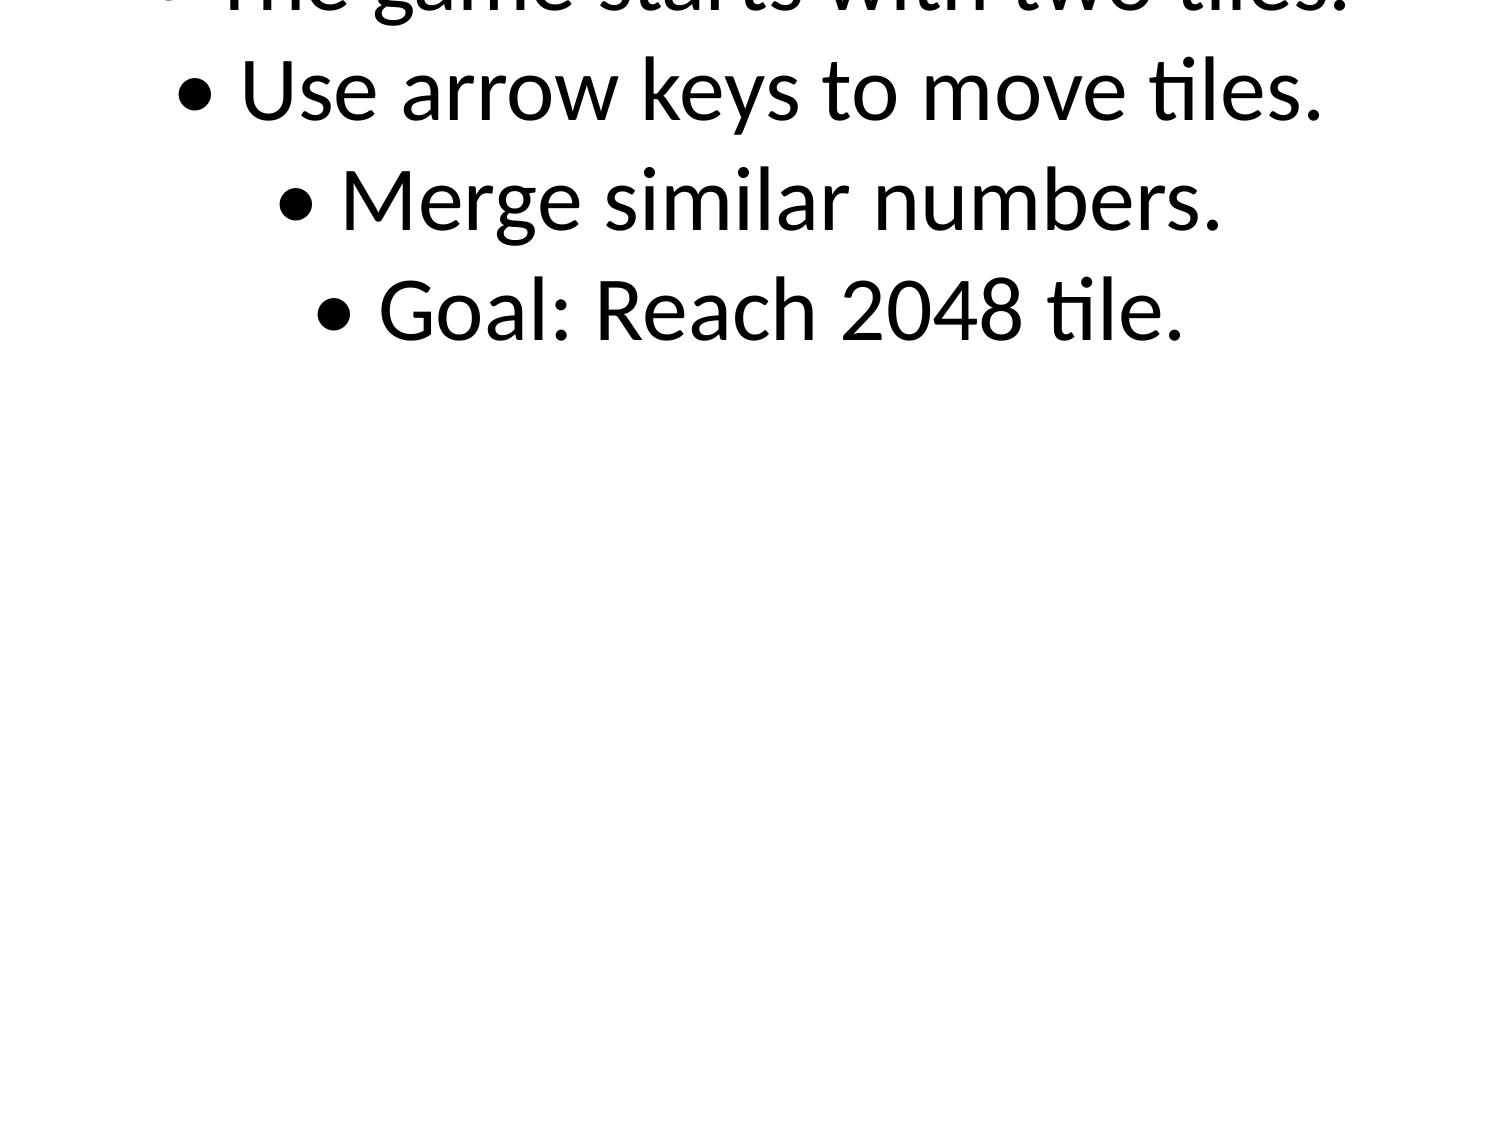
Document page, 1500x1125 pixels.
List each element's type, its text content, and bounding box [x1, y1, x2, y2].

title • The game starts with two tiles. • Use arrow keys to move tiles. • Merge similar numbers. • Goal: Reach 2048 tile. [75, 45, 1425, 233]
